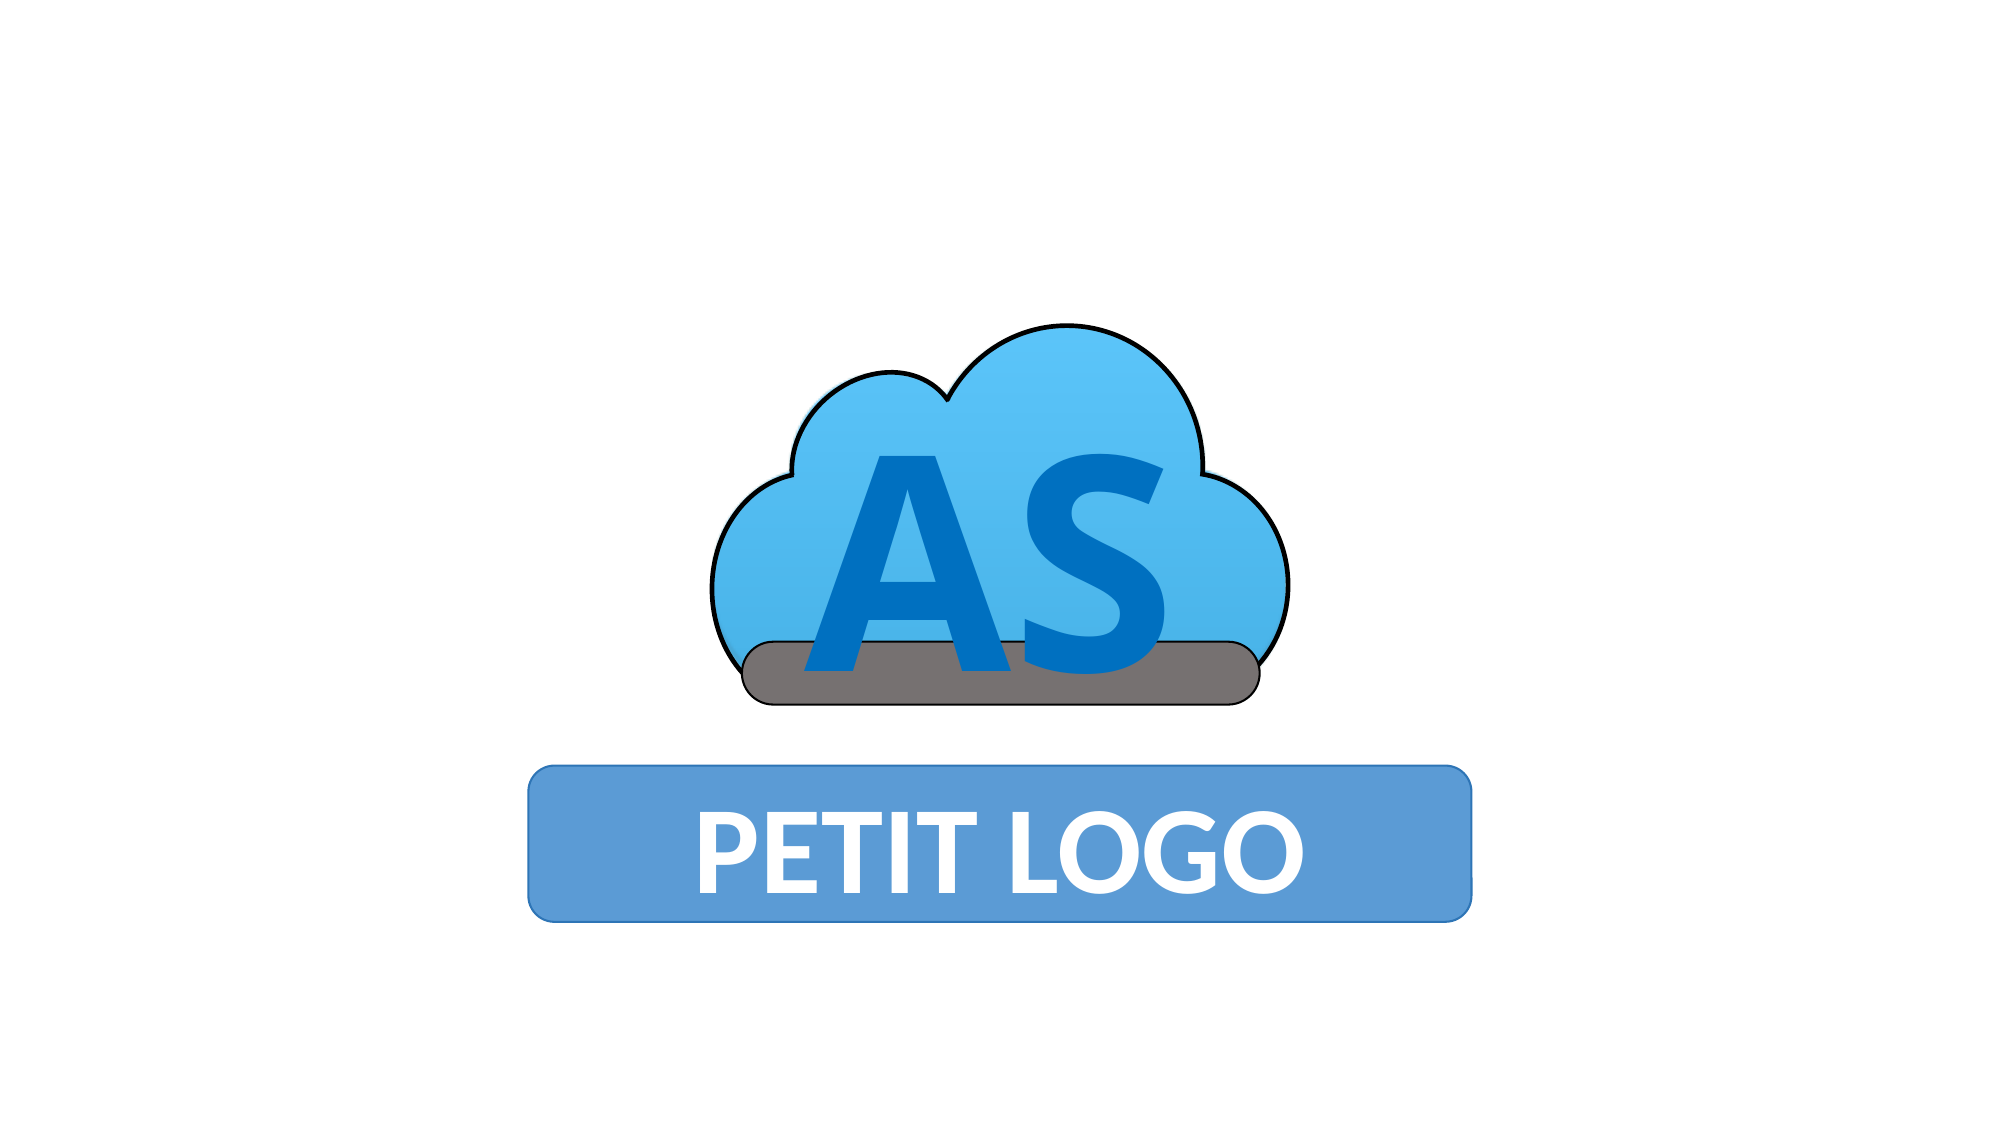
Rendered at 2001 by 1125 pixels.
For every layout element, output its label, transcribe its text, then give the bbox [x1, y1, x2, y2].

text_box PETIT LOGO [527, 764, 1473, 923]
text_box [711, 228, 1289, 743]
